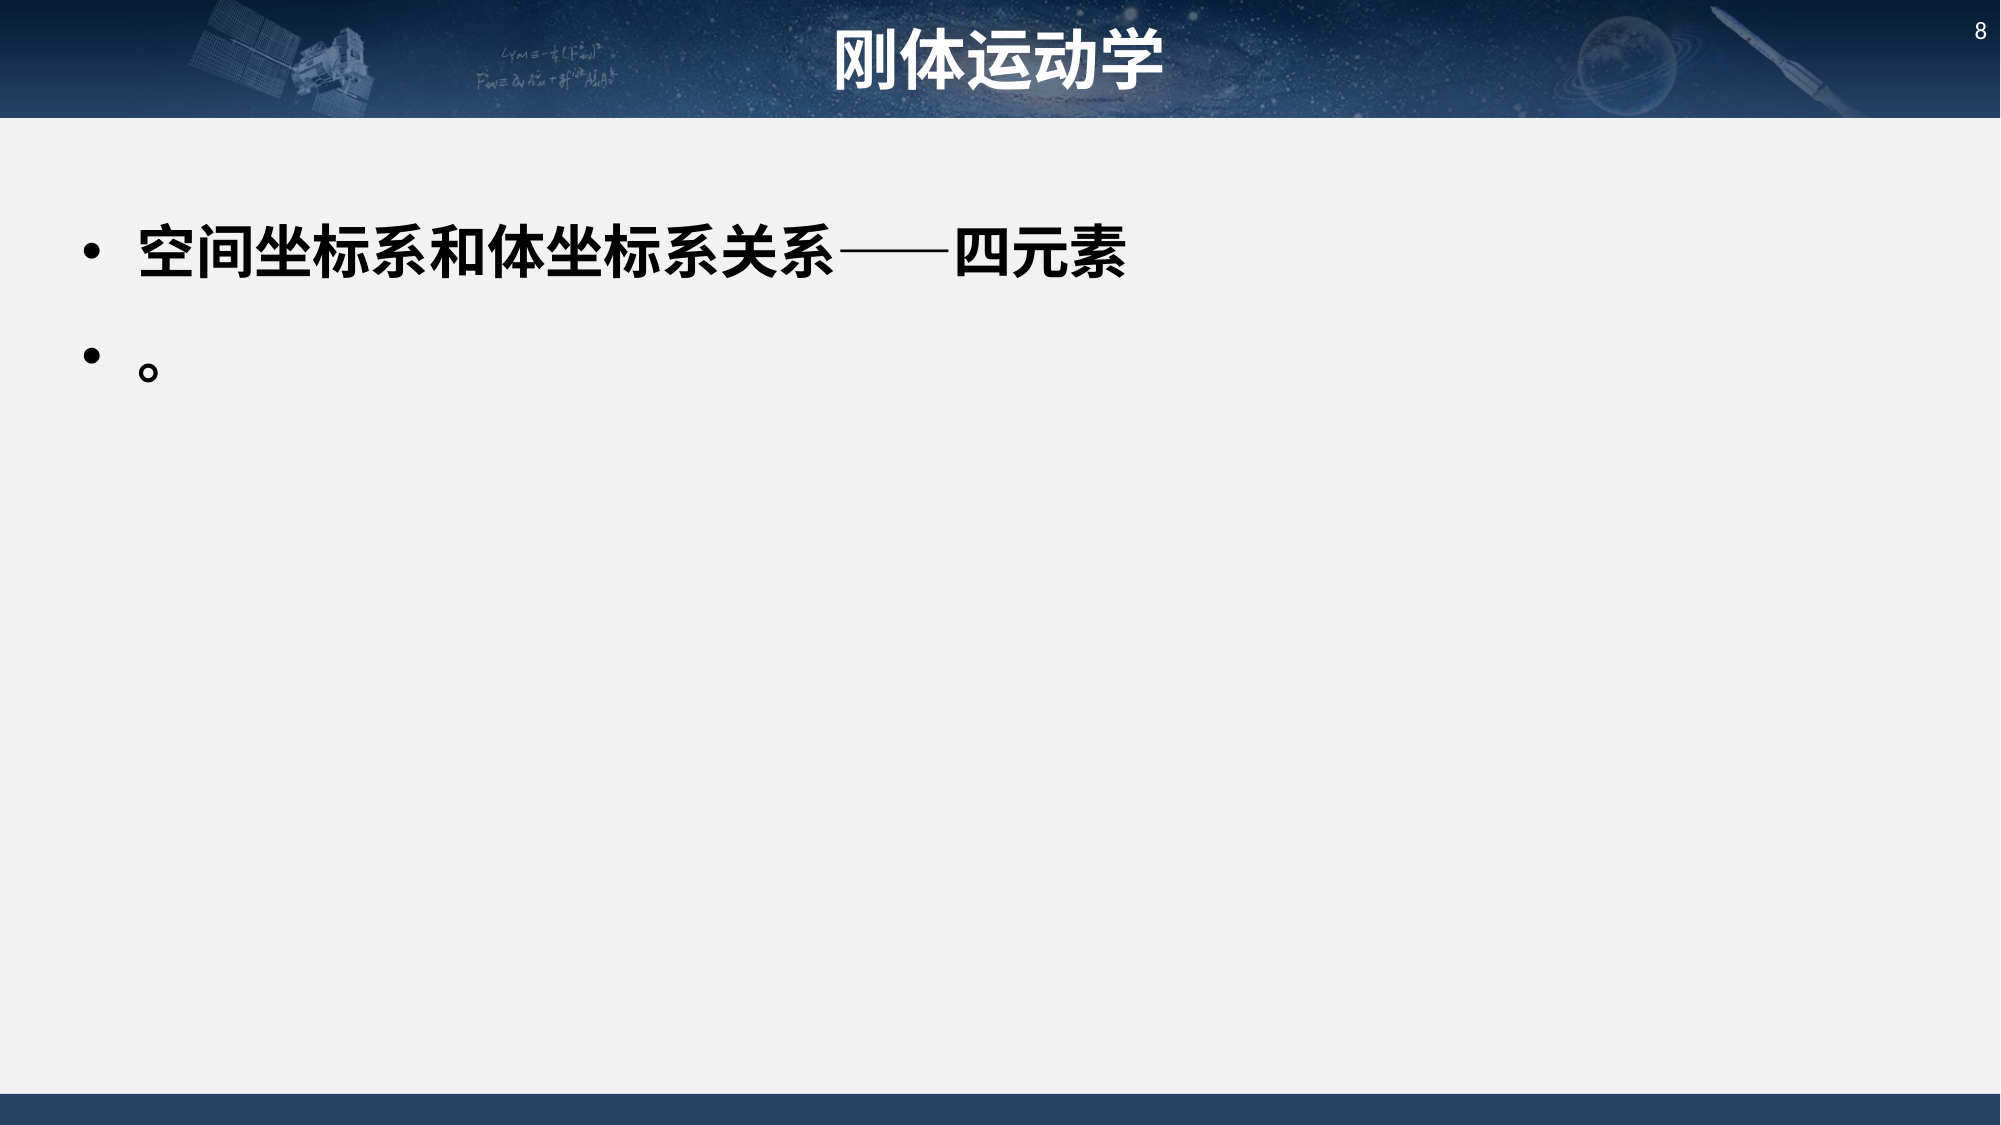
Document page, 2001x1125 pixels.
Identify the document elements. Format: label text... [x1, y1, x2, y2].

picture [0, 0, 2001, 118]
text_box 刚体运动学 [0, 0, 2000, 117]
text_box 空间坐标系和体坐标系关系——四元素 。 [66, 172, 1933, 503]
